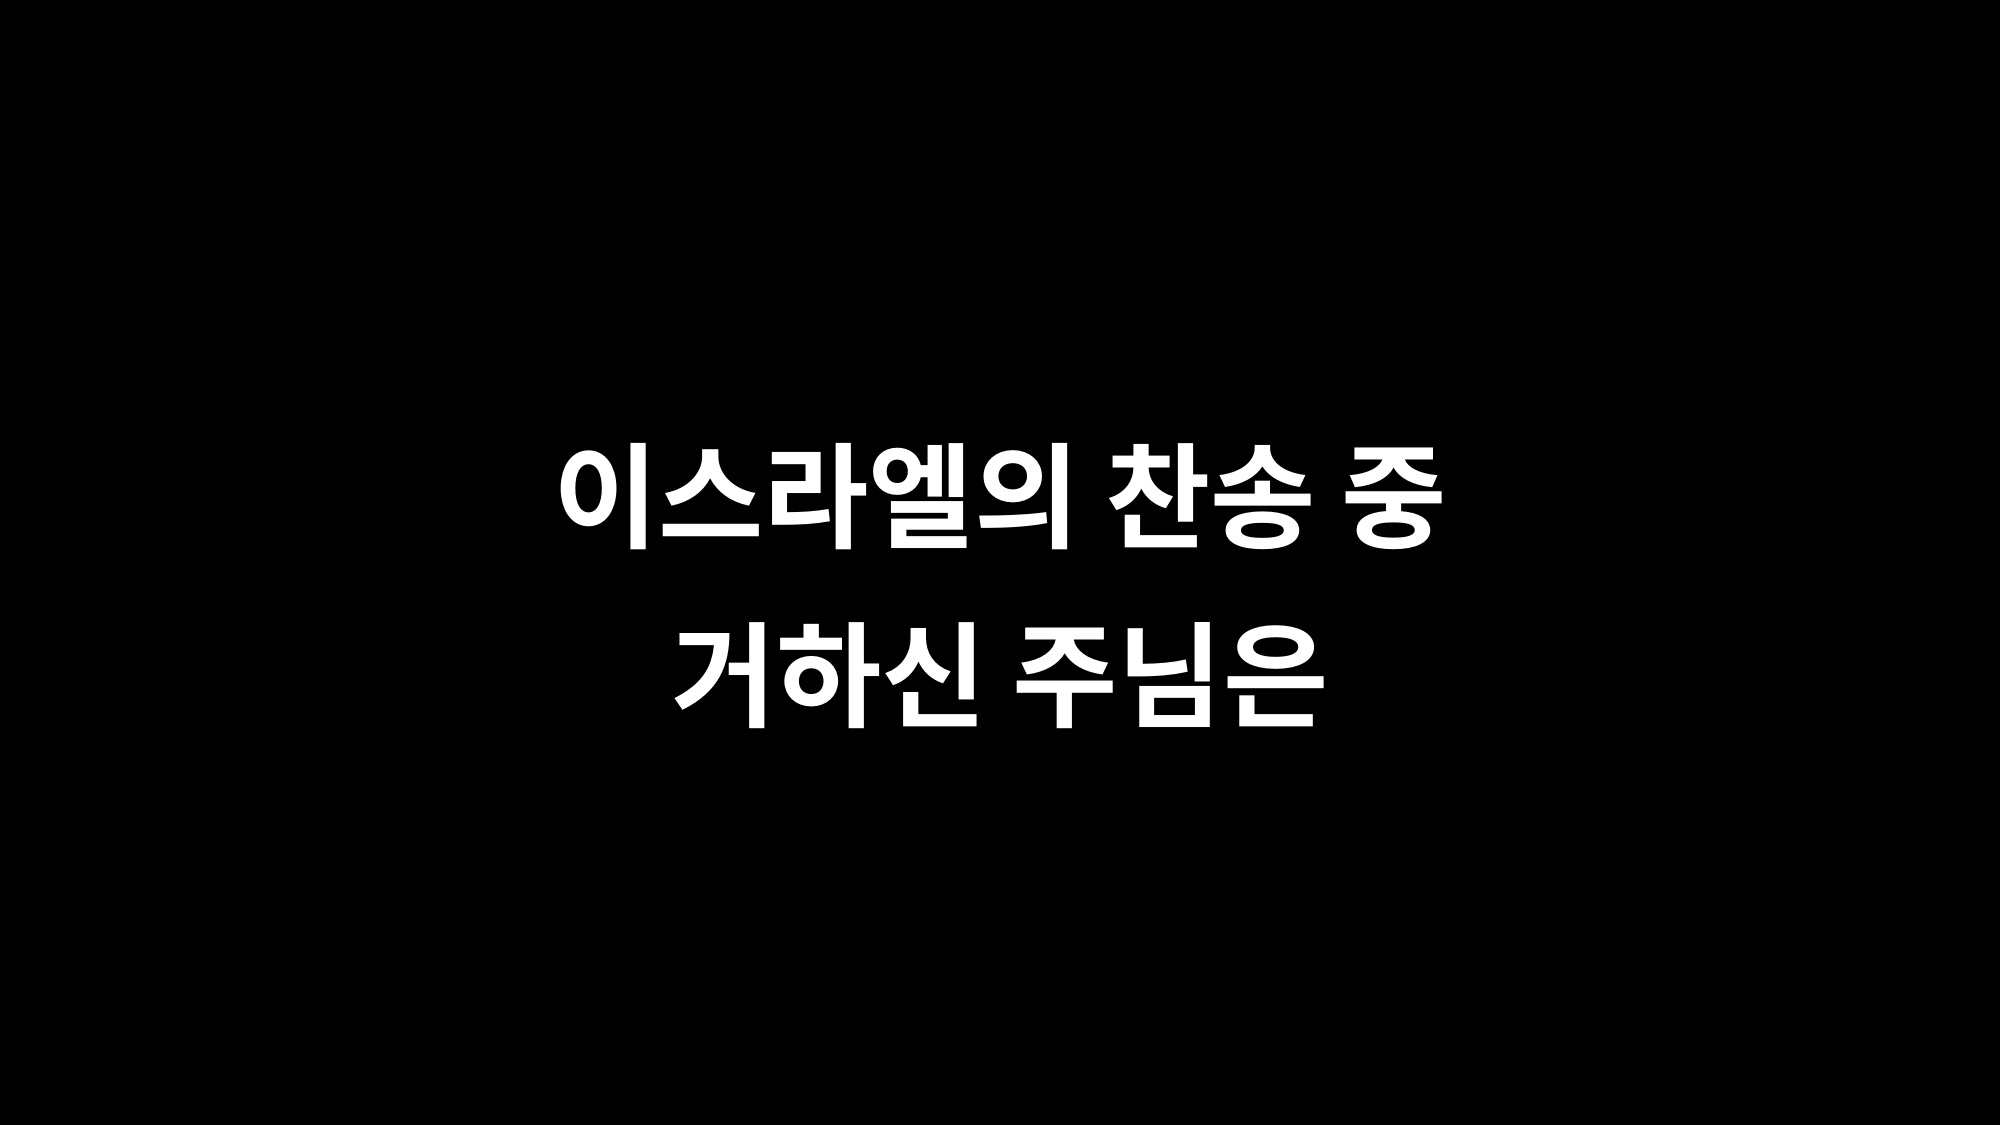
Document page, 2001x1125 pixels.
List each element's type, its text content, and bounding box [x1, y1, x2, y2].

text_box 이스라엘의 찬송 중 거하신 주님은 [0, 376, 2000, 749]
